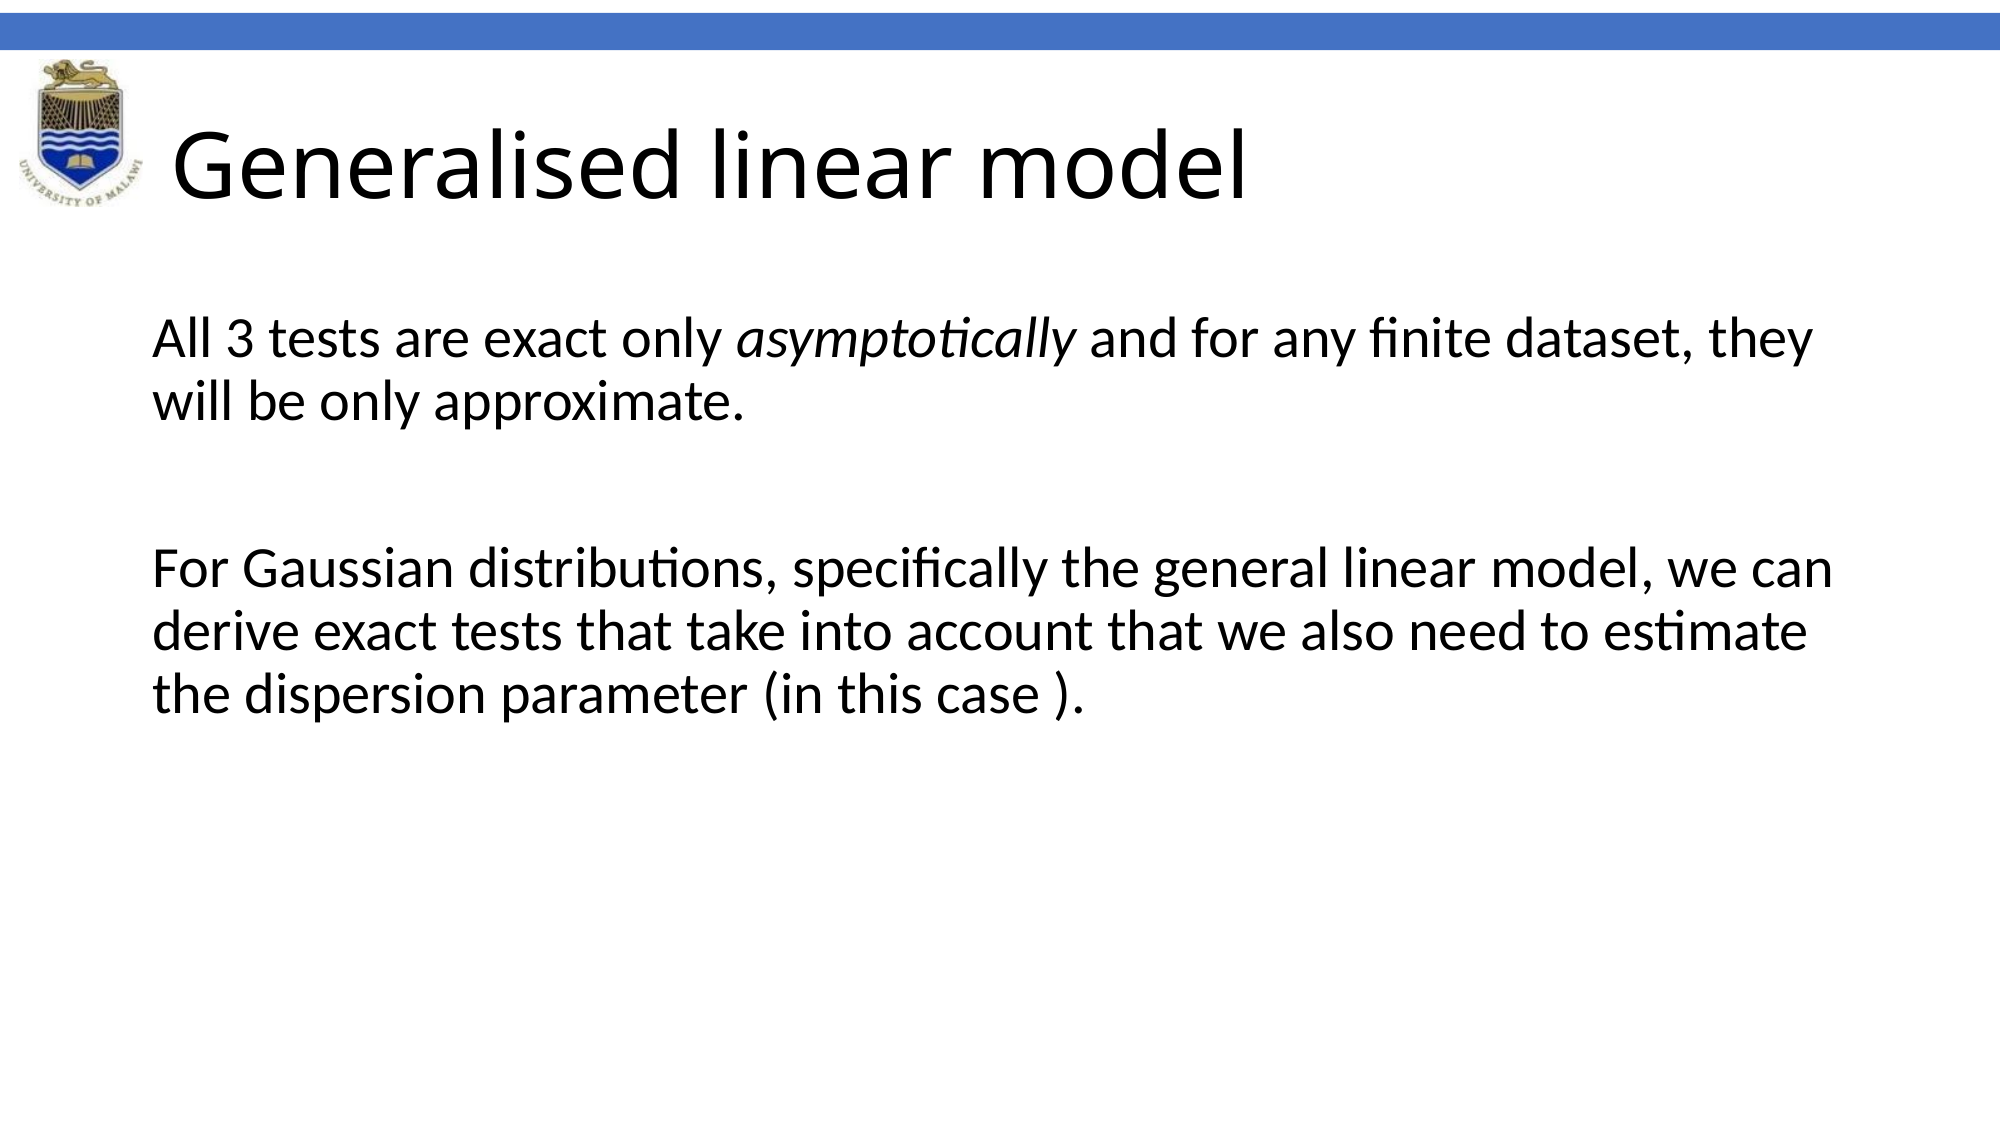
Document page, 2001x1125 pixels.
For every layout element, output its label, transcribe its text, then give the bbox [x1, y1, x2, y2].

title Generalised linear model [155, 59, 1851, 278]
picture [19, 59, 143, 207]
